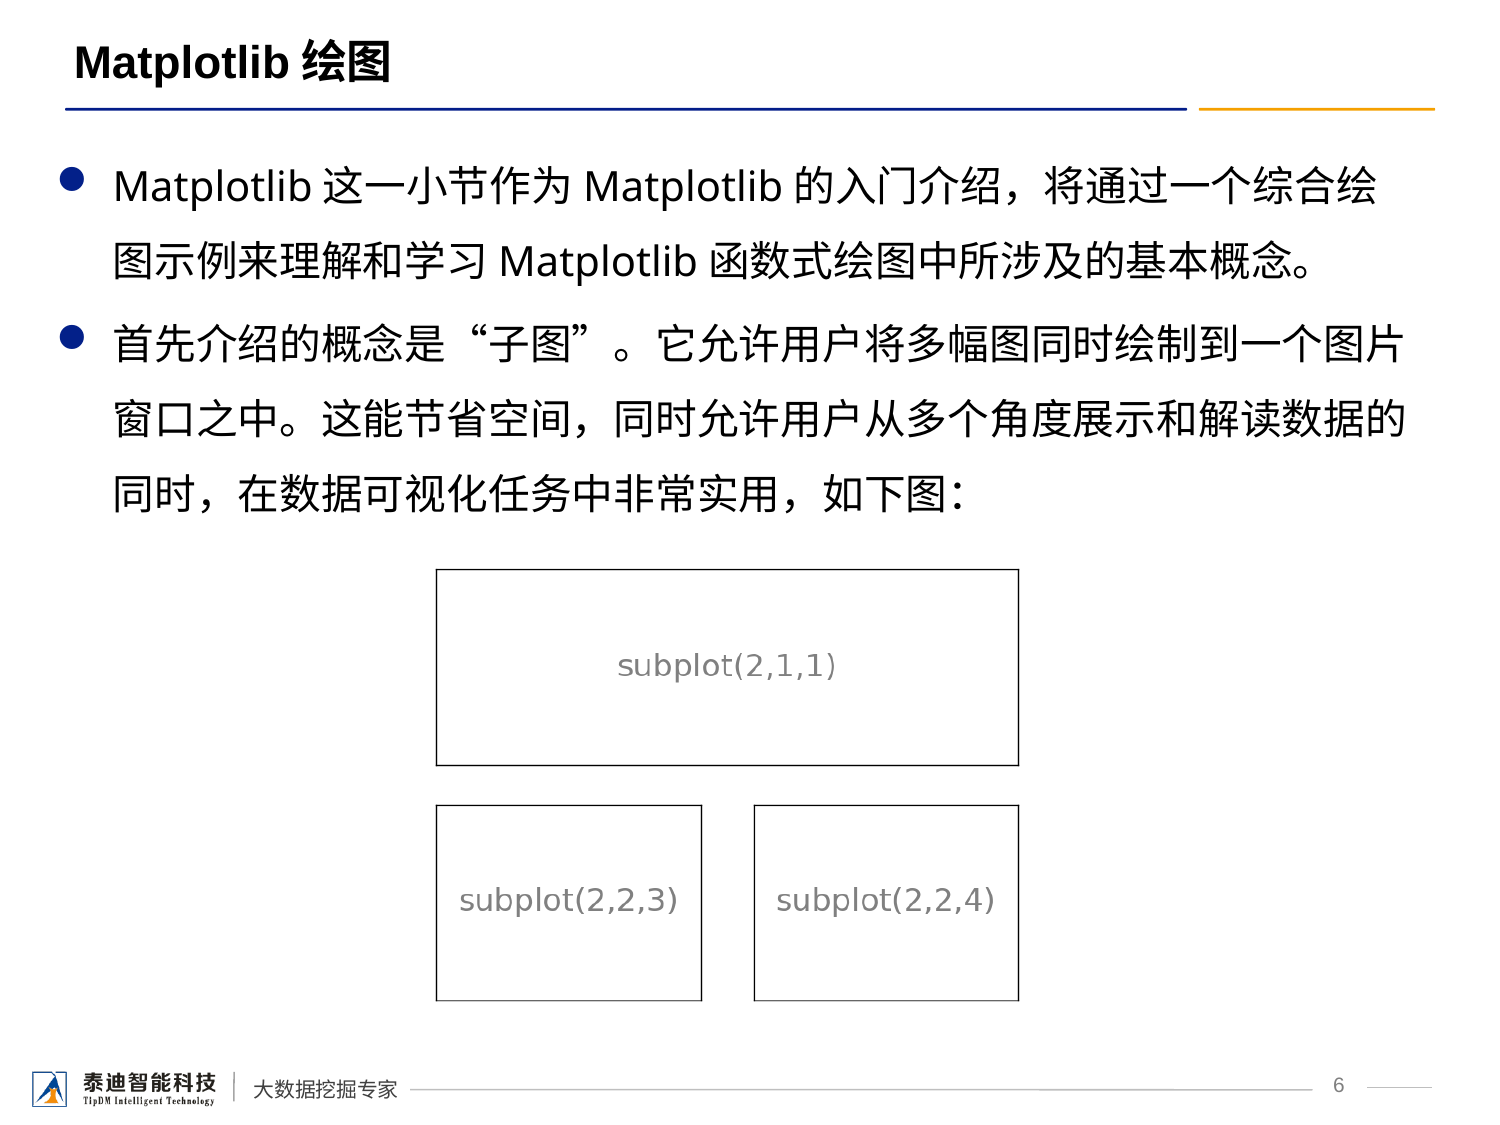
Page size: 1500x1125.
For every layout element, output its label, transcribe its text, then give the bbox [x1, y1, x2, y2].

picture [29, 1062, 218, 1111]
title Matplotlib绘图 [58, 25, 1424, 97]
list Matplotlib这一小节作为Matplotlib的入门介绍，将通过一个综合绘图示例来理解和学习Matplotlib函数式绘图中所涉及的基本概念。 首先介绍的概念是“子图”。它允许用户将多幅图同时绘制到一个图片窗口之中。这能节省空间，同时允许用户从多个角度展示和解读数据的同时，在数据可视化任务中非常实用，如下图： [41, 127, 1424, 516]
picture [342, 515, 1093, 1054]
